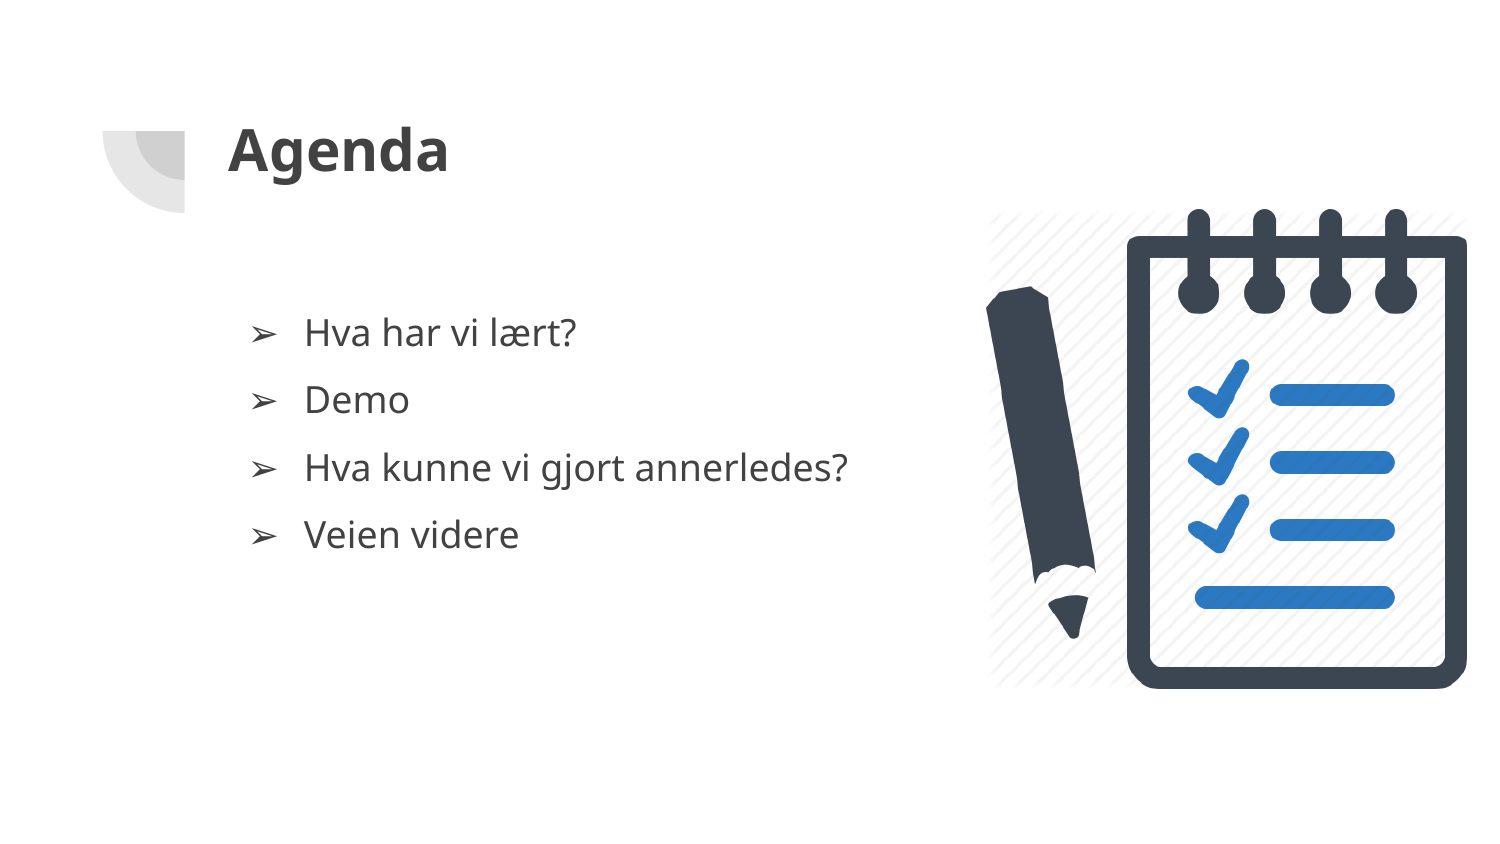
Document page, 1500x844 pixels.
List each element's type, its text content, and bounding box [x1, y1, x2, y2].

picture [986, 208, 1467, 689]
list Hva har vi lært? Demo Hva kunne vi gjort annerledes? Veien videre [213, 271, 981, 689]
title Agenda [213, 98, 1368, 263]
